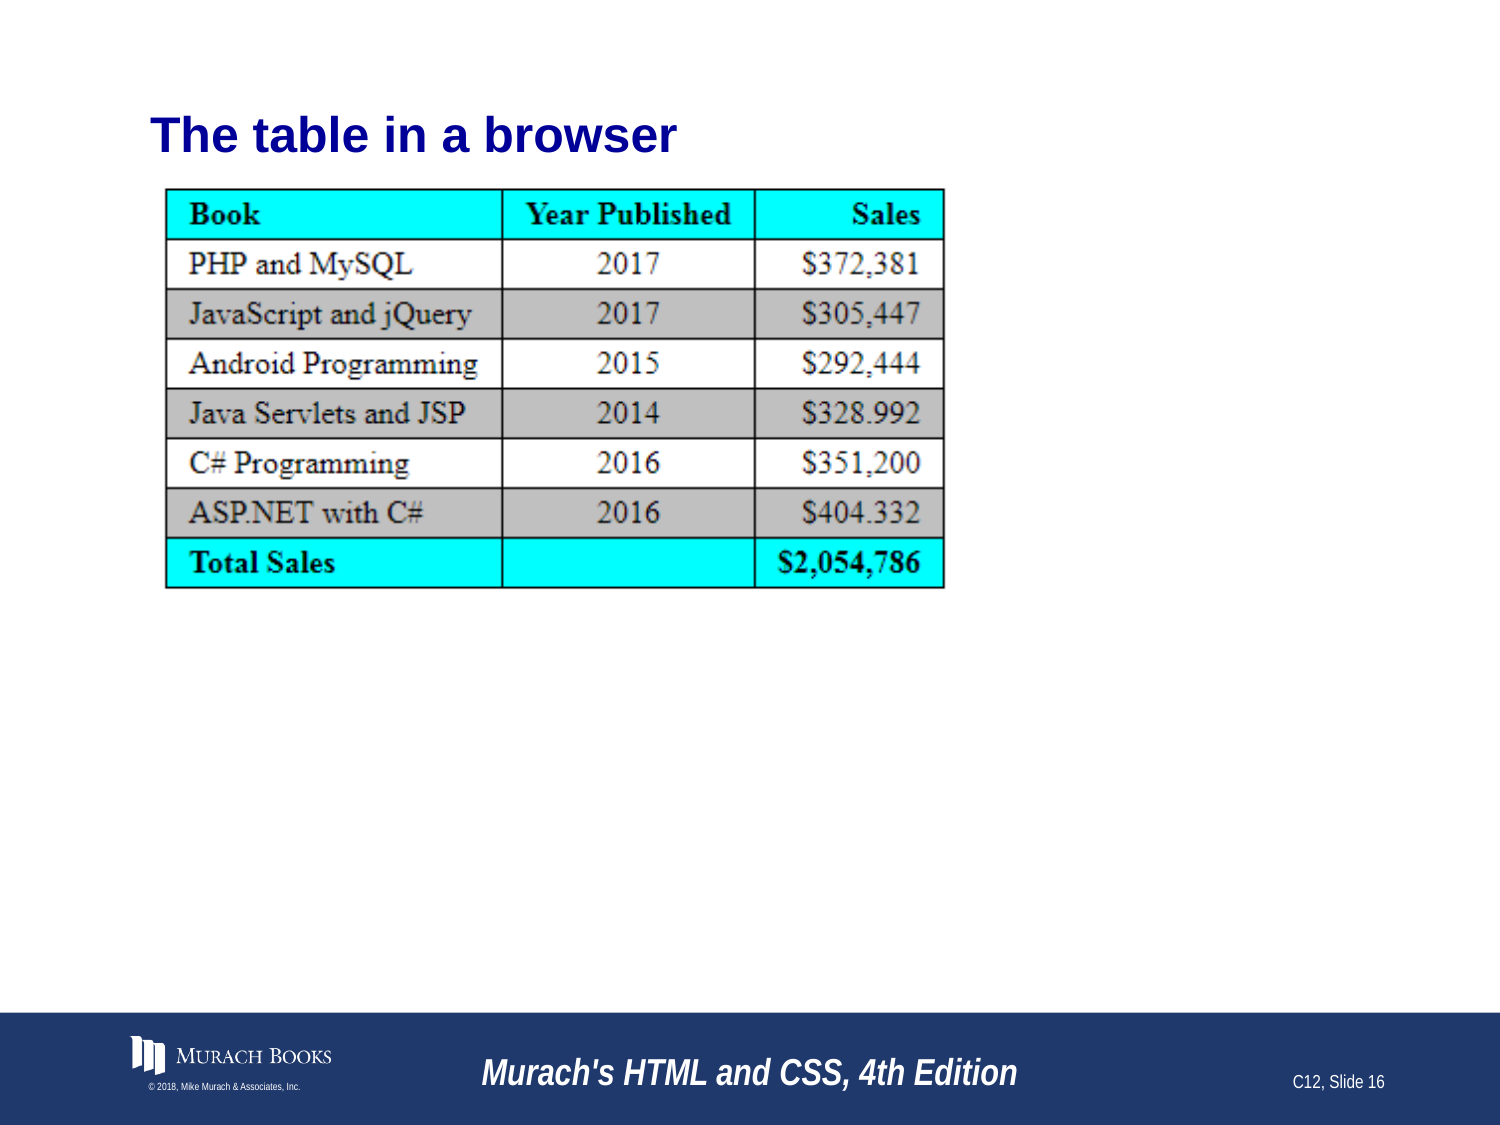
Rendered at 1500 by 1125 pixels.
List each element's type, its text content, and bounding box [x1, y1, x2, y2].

slide_number C12, Slide 16 [1087, 1025, 1400, 1100]
title The table in a browser [150, 102, 1350, 164]
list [112, 187, 997, 613]
slide_number Murach's HTML and CSS, 4th Edition [450, 1025, 1050, 1100]
footer © 2018, Mike Murach & Associates, Inc. [0, 1025, 450, 1100]
